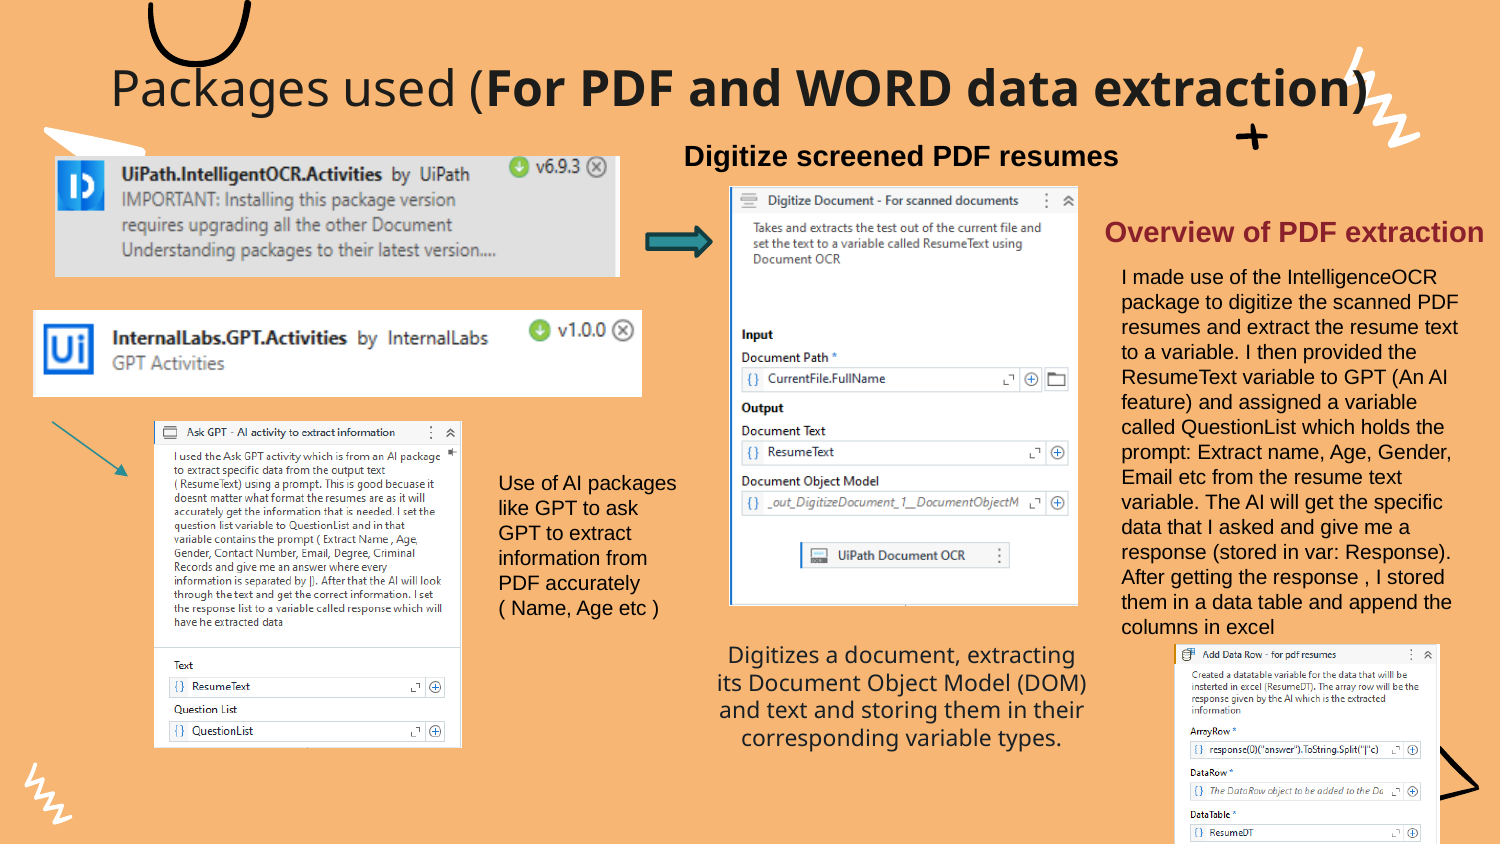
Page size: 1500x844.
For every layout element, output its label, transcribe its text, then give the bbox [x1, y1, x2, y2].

picture [33, 310, 642, 397]
text_box Overview of PDF extraction [1089, 205, 1500, 256]
picture [153, 421, 462, 748]
picture [55, 156, 620, 278]
title Packages used (For PDF and WORD data extraction) [70, 41, 1409, 155]
text_box Digitizes a document, extracting its Document Object Model (DOM) and text and storing them in their corresponding variable types. [697, 633, 1107, 758]
text_box I made use of the IntelligenceOCR package to digitize the scanned PDF resumes and extract the resume text to a variable. I then provided the ResumeText variable to GPT (An AI feature) and assigned a variable called QuestionList which holds the prompt: Extract name, Age, Gender, Email etc from the resume text variable. The AI will get the specific data that I asked and give me a response (stored in var: Response). After getting the response , I stored them in a data table and append the columns in excel [1106, 256, 1487, 646]
picture [1174, 644, 1440, 844]
picture [728, 186, 1078, 606]
text_box [645, 225, 713, 258]
text_box Use of AI packages like GPT to ask GPT to extract information from PDF accurately ( Name, Age etc ) [483, 461, 698, 627]
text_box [51, 421, 129, 477]
text_box Digitize screened PDF resumes [669, 129, 1135, 180]
